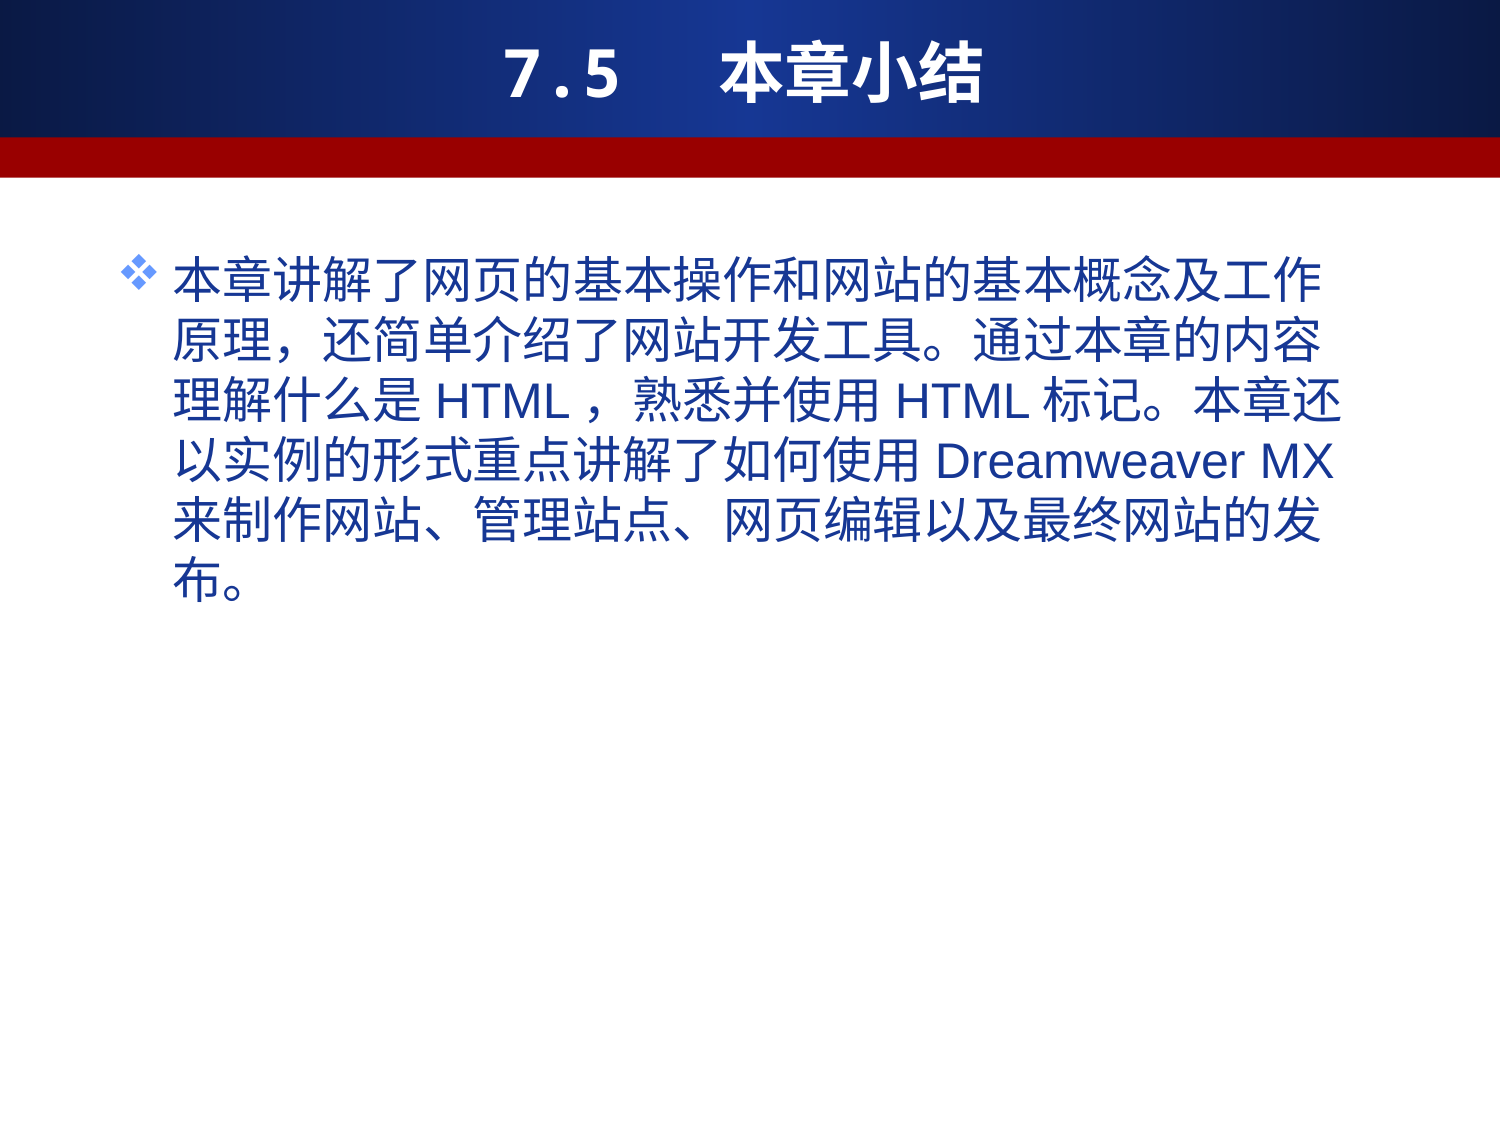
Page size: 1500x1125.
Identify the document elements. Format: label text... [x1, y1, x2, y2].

title 7.5 本章小结 [49, 24, 1438, 118]
list 本章讲解了网页的基本操作和网站的基本概念及工作原理，还简单介绍了网站开发工具。通过本章的内容理解什么是HTML，熟悉并使用HTML标记。本章还以实例的形式重点讲解了如何使用Dreamweaver MX来制作网站、管理站点、网页编辑以及最终网站的发布。 [101, 240, 1386, 1038]
